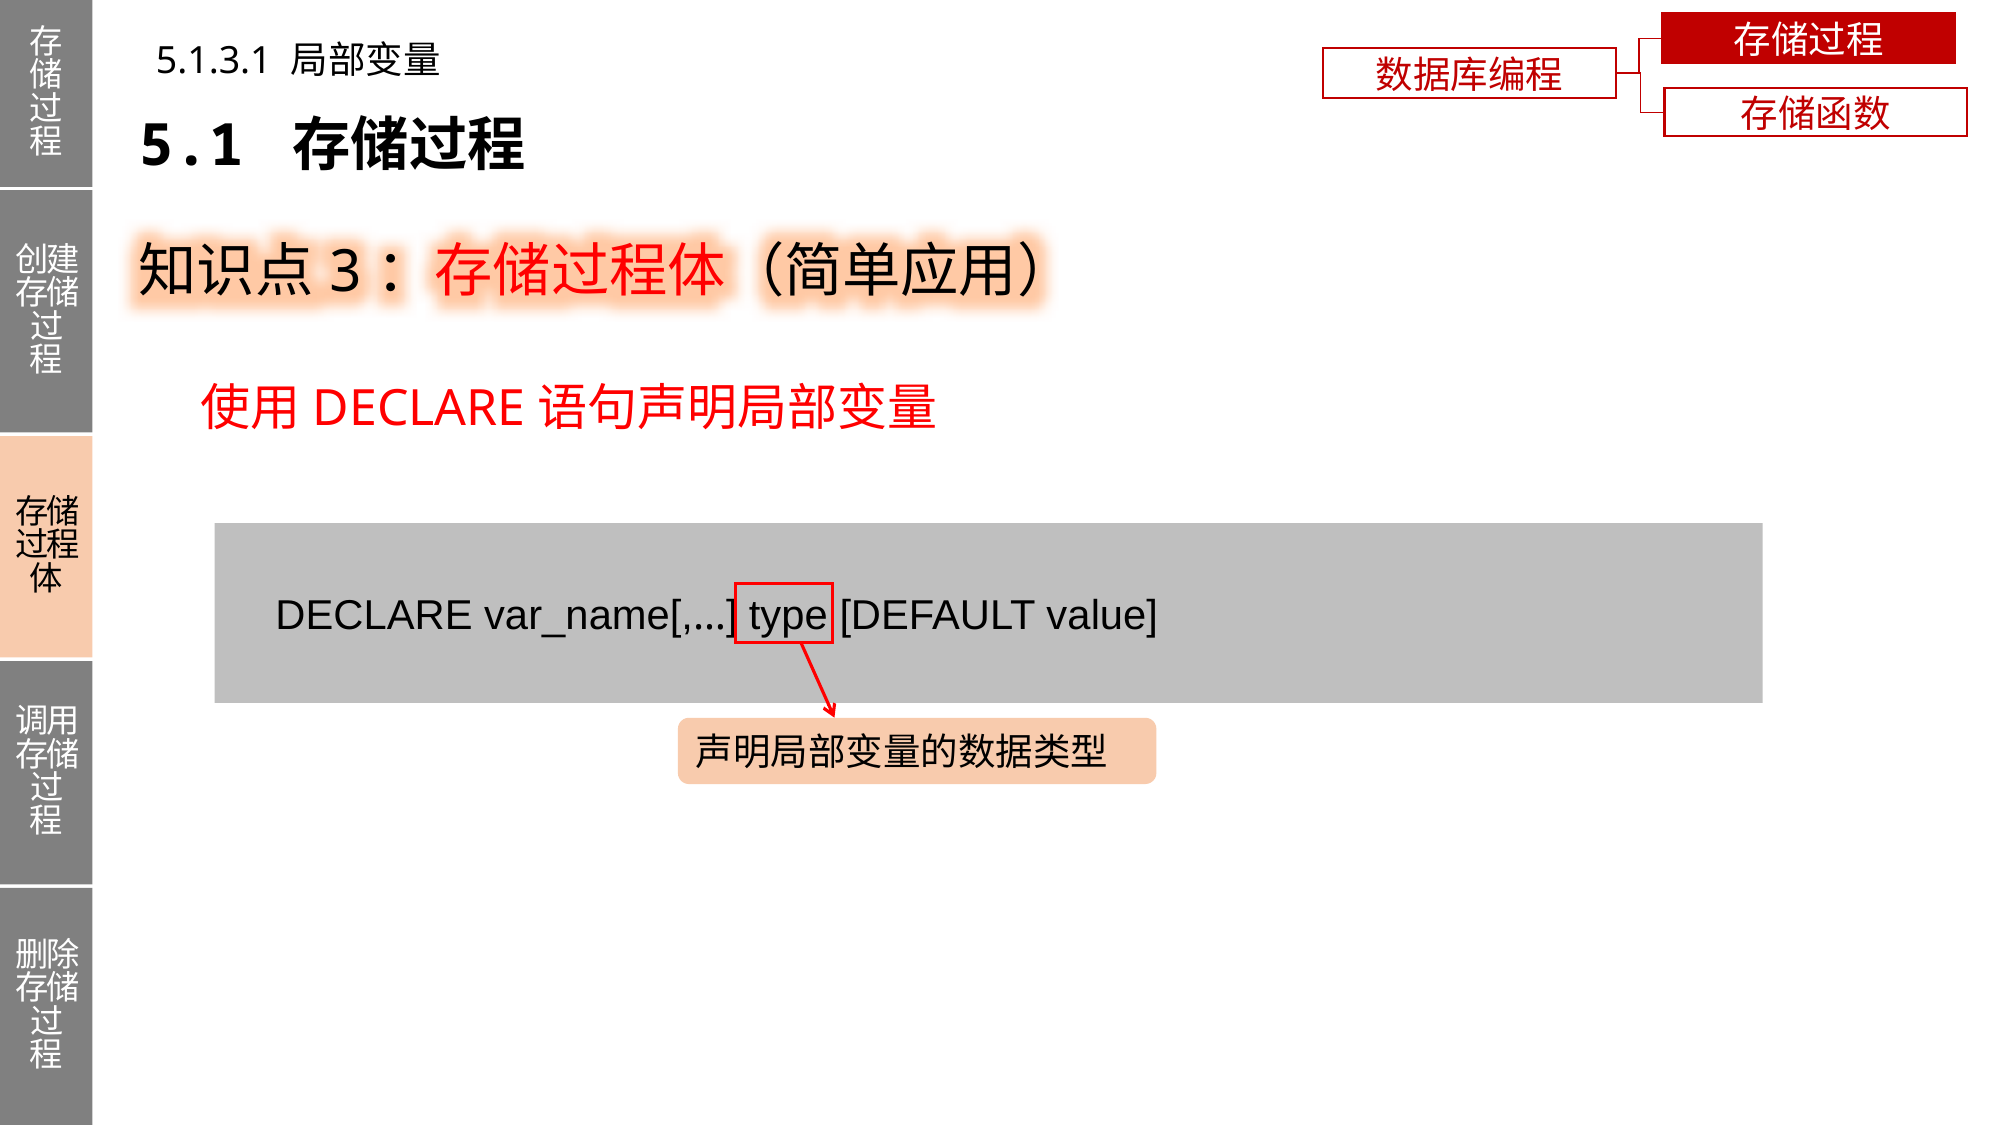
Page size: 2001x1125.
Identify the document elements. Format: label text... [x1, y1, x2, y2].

text_box DECLARE var_name[,…] type [DEFAULT value] [214, 522, 1764, 704]
text_box [735, 582, 833, 644]
text_box 声明局部变量的数据类型 [677, 717, 1157, 785]
text_box 5.1 存储过程 [120, 97, 1568, 153]
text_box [800, 642, 835, 718]
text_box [0, 0, 93, 1125]
text_box 5.1.3.1 局部变量 [141, 28, 456, 89]
text_box 知识点3：存储过程体（简单应用） [120, 172, 1945, 329]
text_box 使用DECLARE语句声明局部变量 [186, 350, 1827, 443]
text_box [1616, 72, 1665, 113]
text_box 存储函数 [1663, 87, 1968, 137]
text_box 数据库编程 [1322, 47, 1616, 99]
text_box 存储过程 [1661, 12, 1956, 64]
text_box 存储过程 [114, 166, 1954, 339]
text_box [1616, 38, 1663, 72]
table_cell 可以拥有输出参数 [118, 170, 1949, 335]
